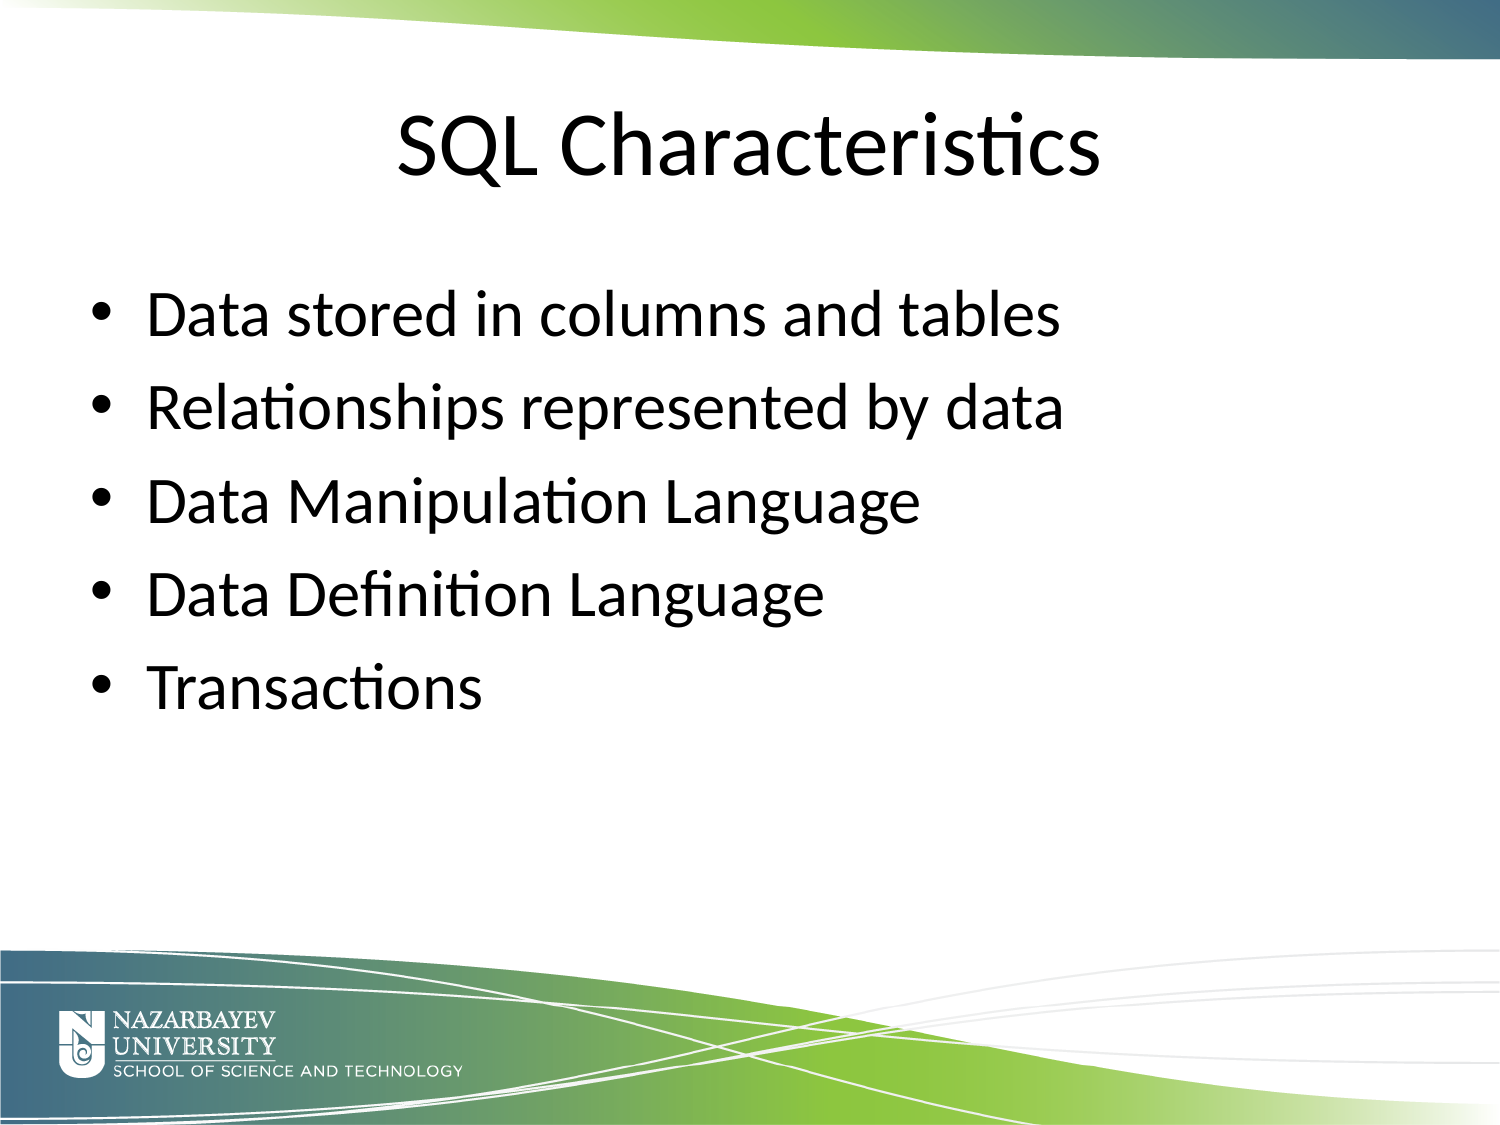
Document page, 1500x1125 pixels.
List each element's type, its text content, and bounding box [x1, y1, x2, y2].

text_box Data stored in columns and tables Relationships represented by data Data Manipulation Language Data Definition Language Transactions [75, 262, 1425, 1005]
text_box SQL Characteristics [75, 45, 1425, 233]
picture [0, 0, 1500, 1125]
